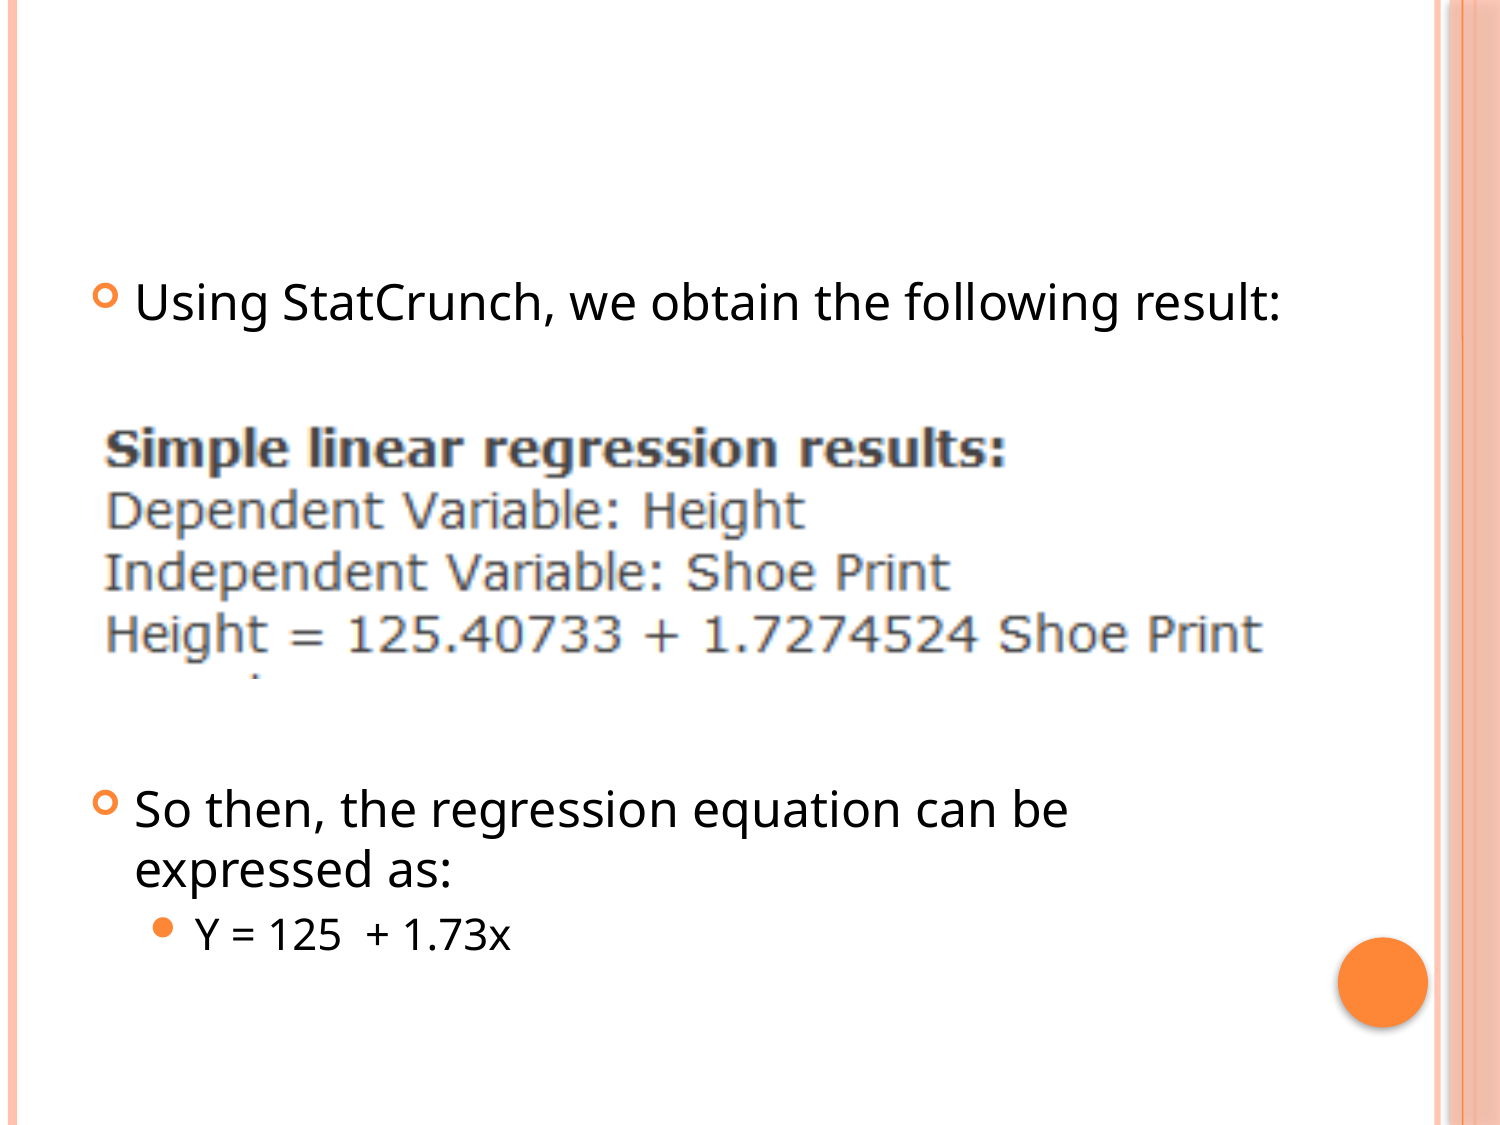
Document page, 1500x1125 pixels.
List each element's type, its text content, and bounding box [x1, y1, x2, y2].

list Using StatCrunch, we obtain the following result: So then, the regression equation can be expressed as: Y = 125 + 1.73x [75, 262, 1300, 1062]
picture [84, 391, 1301, 680]
